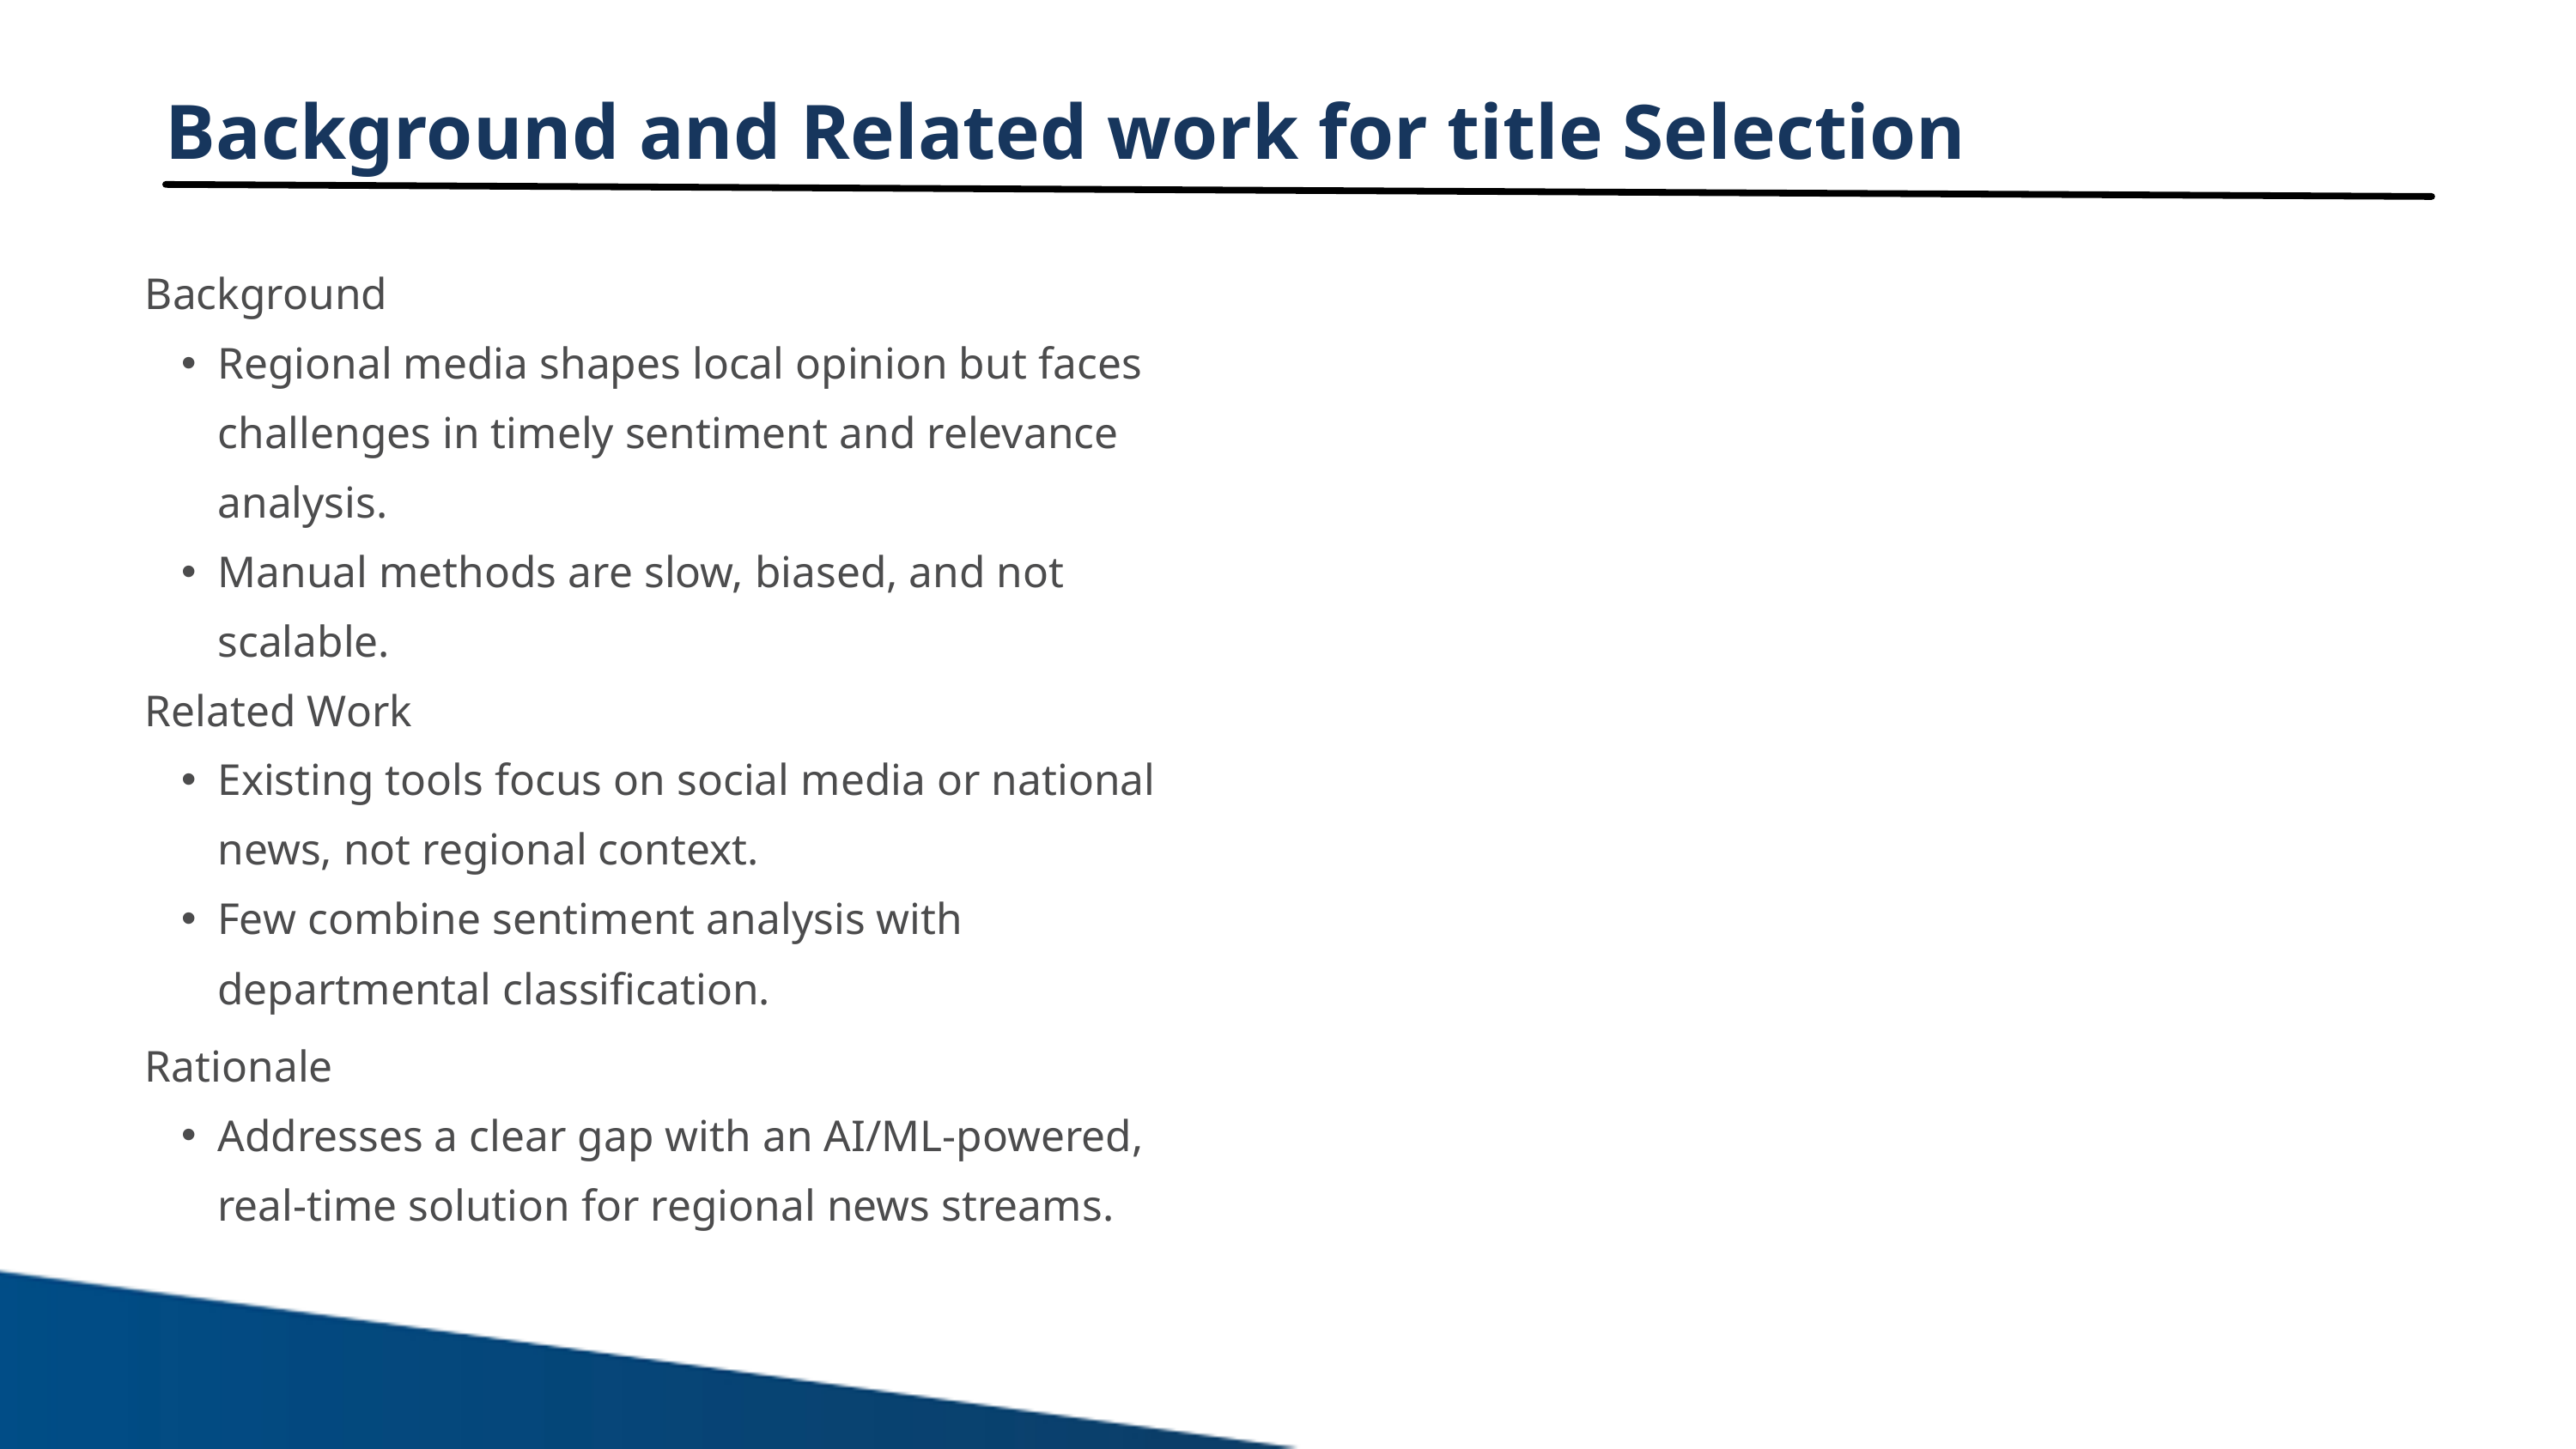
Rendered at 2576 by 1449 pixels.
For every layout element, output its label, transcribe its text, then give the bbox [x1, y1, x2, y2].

text_box Related Work Existing tools focus on social media or national news, not regional context. Few combine sentiment analysis with departmental classification. [144, 664, 1183, 1021]
text_box Background Regional media shapes local opinion but faces challenges in timely sentiment and relevance analysis. Manual methods are slow, biased, and not scalable. [144, 248, 1183, 664]
text_box Rationale Addresses a clear gap with an AI/ML-powered, real-time solution for regional news streams. [144, 1021, 1183, 1264]
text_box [165, 0, 2421, 327]
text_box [0, 1264, 2576, 1449]
